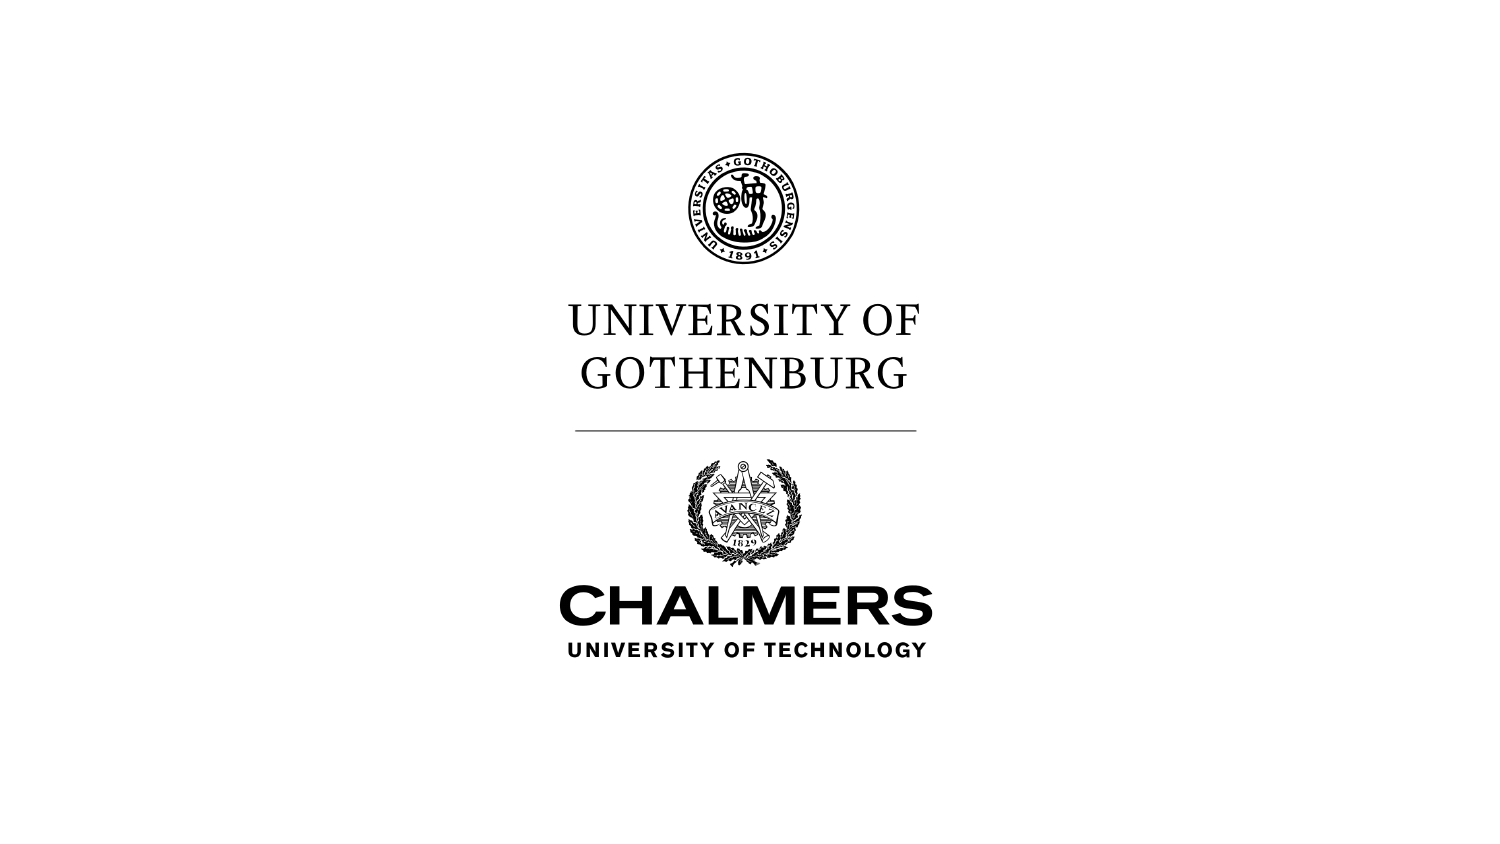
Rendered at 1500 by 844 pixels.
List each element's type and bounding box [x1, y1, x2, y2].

picture [518, 108, 979, 717]
